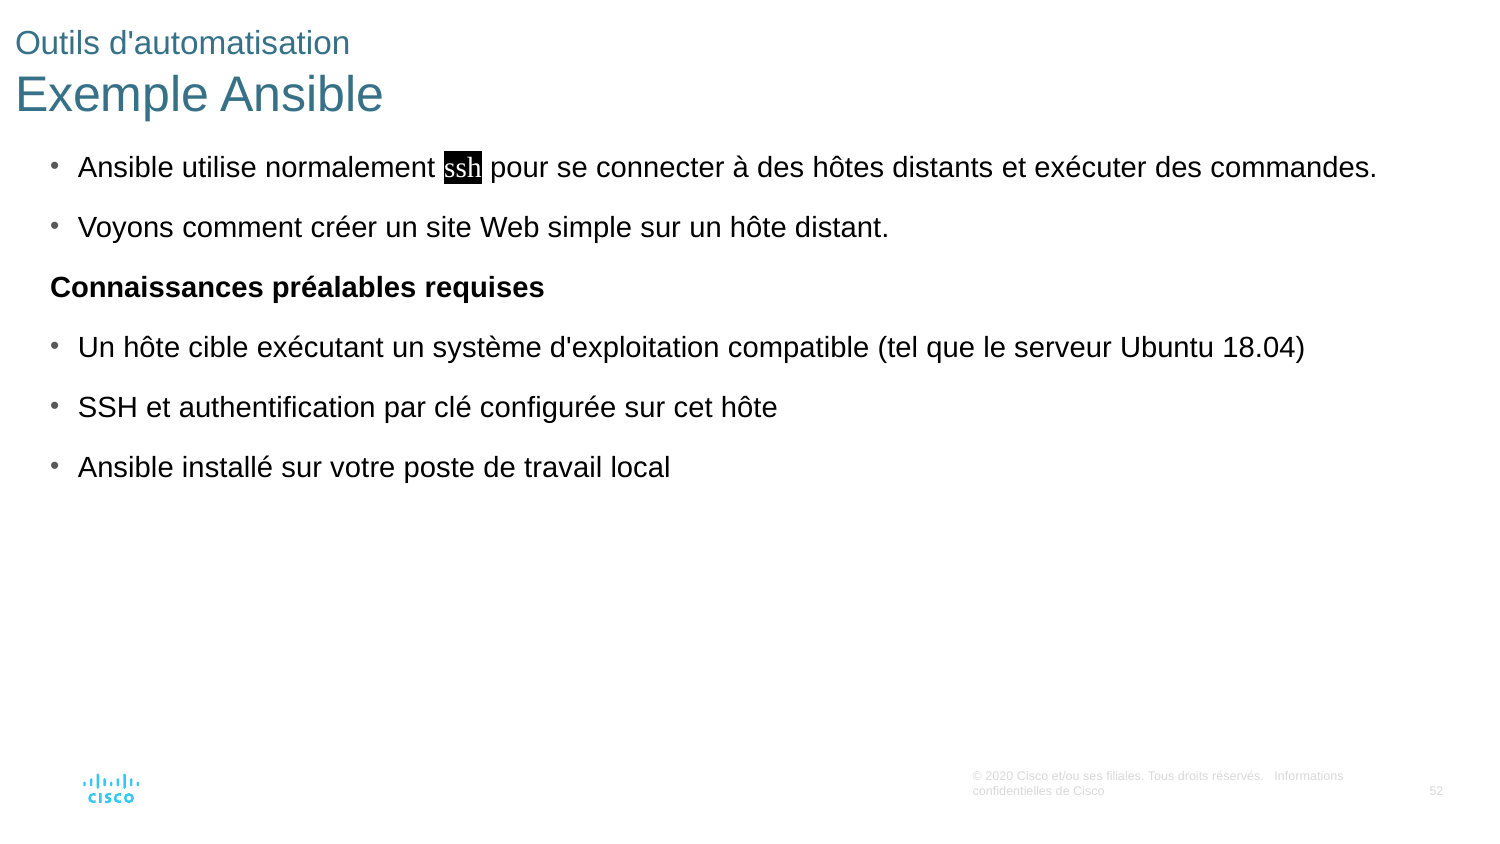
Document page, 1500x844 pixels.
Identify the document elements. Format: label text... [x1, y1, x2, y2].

title Outils d'automatisation Exemple Ansible [0, 6, 1500, 137]
list Ansible utilise normalement ssh pour se connecter à des hôtes distants et exécuter des commandes. Voyons comment créer un site Web simple sur un hôte distant. Connaissances préalables requises Un hôte cible exécutant un système d'exploitation compatible (tel que le serveur Ubuntu 18.04) SSH et authentification par clé configurée sur cet hôte Ansible installé sur votre poste de travail local [35, 140, 1474, 754]
